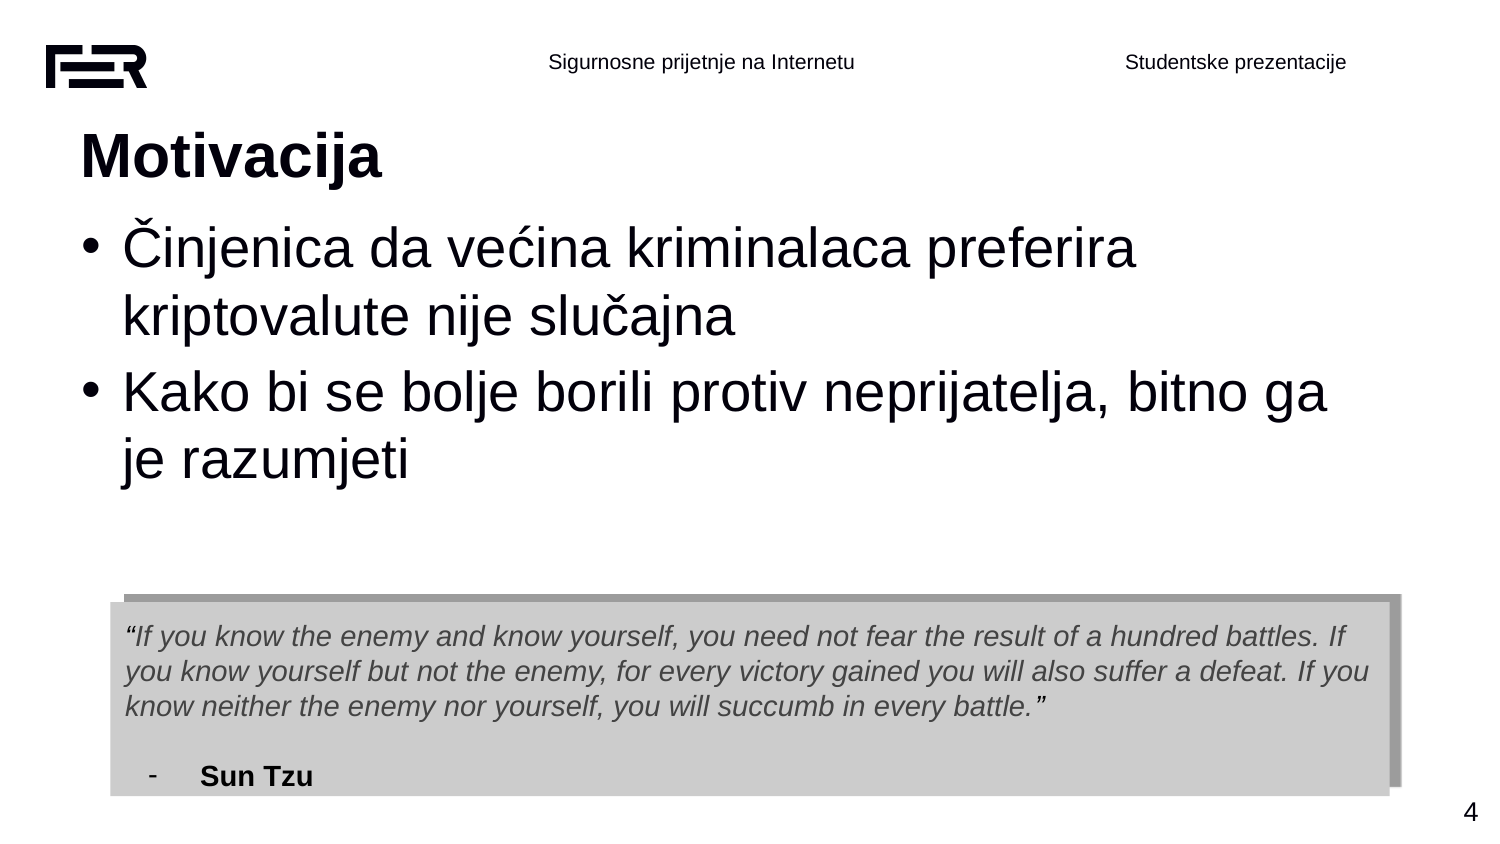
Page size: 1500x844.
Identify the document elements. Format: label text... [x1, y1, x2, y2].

list Činjenica da većina kriminalaca preferira kriptovalute nije slučajna Kako bi se bolje borili protiv neprijatelja, bitno ga je razumjeti [69, 206, 1349, 638]
picture [46, 45, 147, 88]
slide_number ‹#› [1403, 779, 1494, 844]
list Motivacija [69, 107, 1349, 196]
text_box “If you know the enemy and know yourself, you need not fear the result of a hundred battles. If you know yourself but not the enemy, for every victory gained you will also suffer a defeat. If you know neither the enemy nor yourself, you will succumb in every battle.” Sun Tzu [110, 602, 1390, 797]
